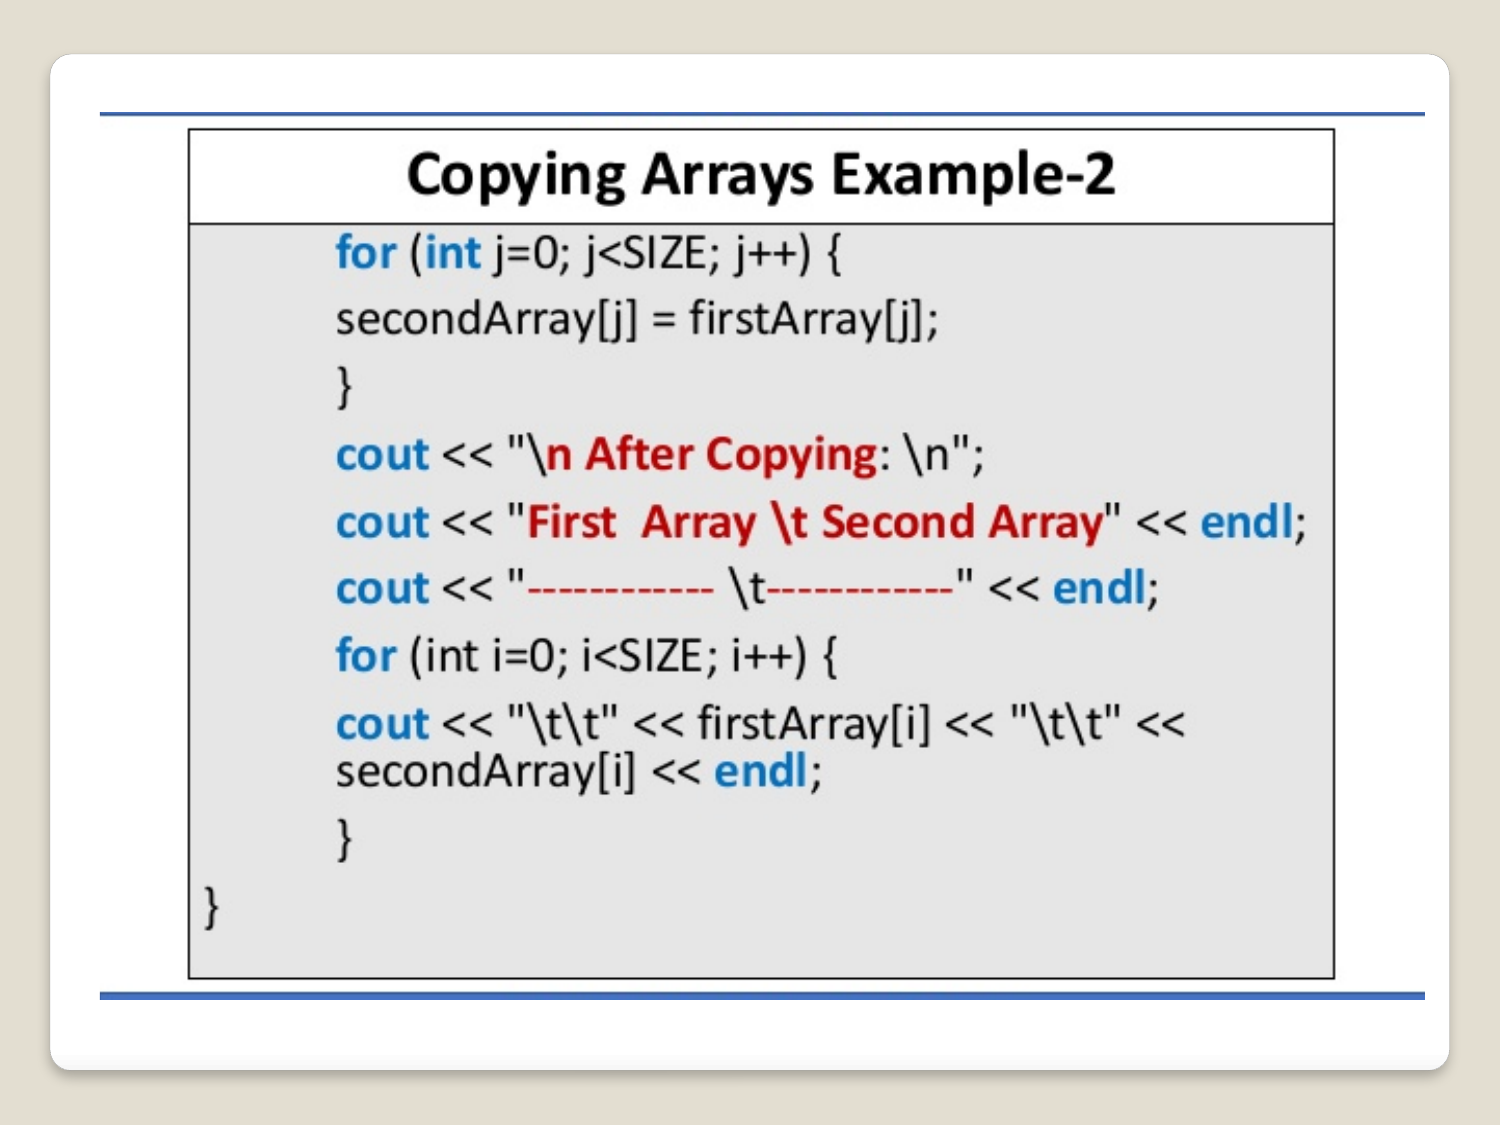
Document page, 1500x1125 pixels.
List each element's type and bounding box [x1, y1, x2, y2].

picture [99, 112, 1426, 1001]
